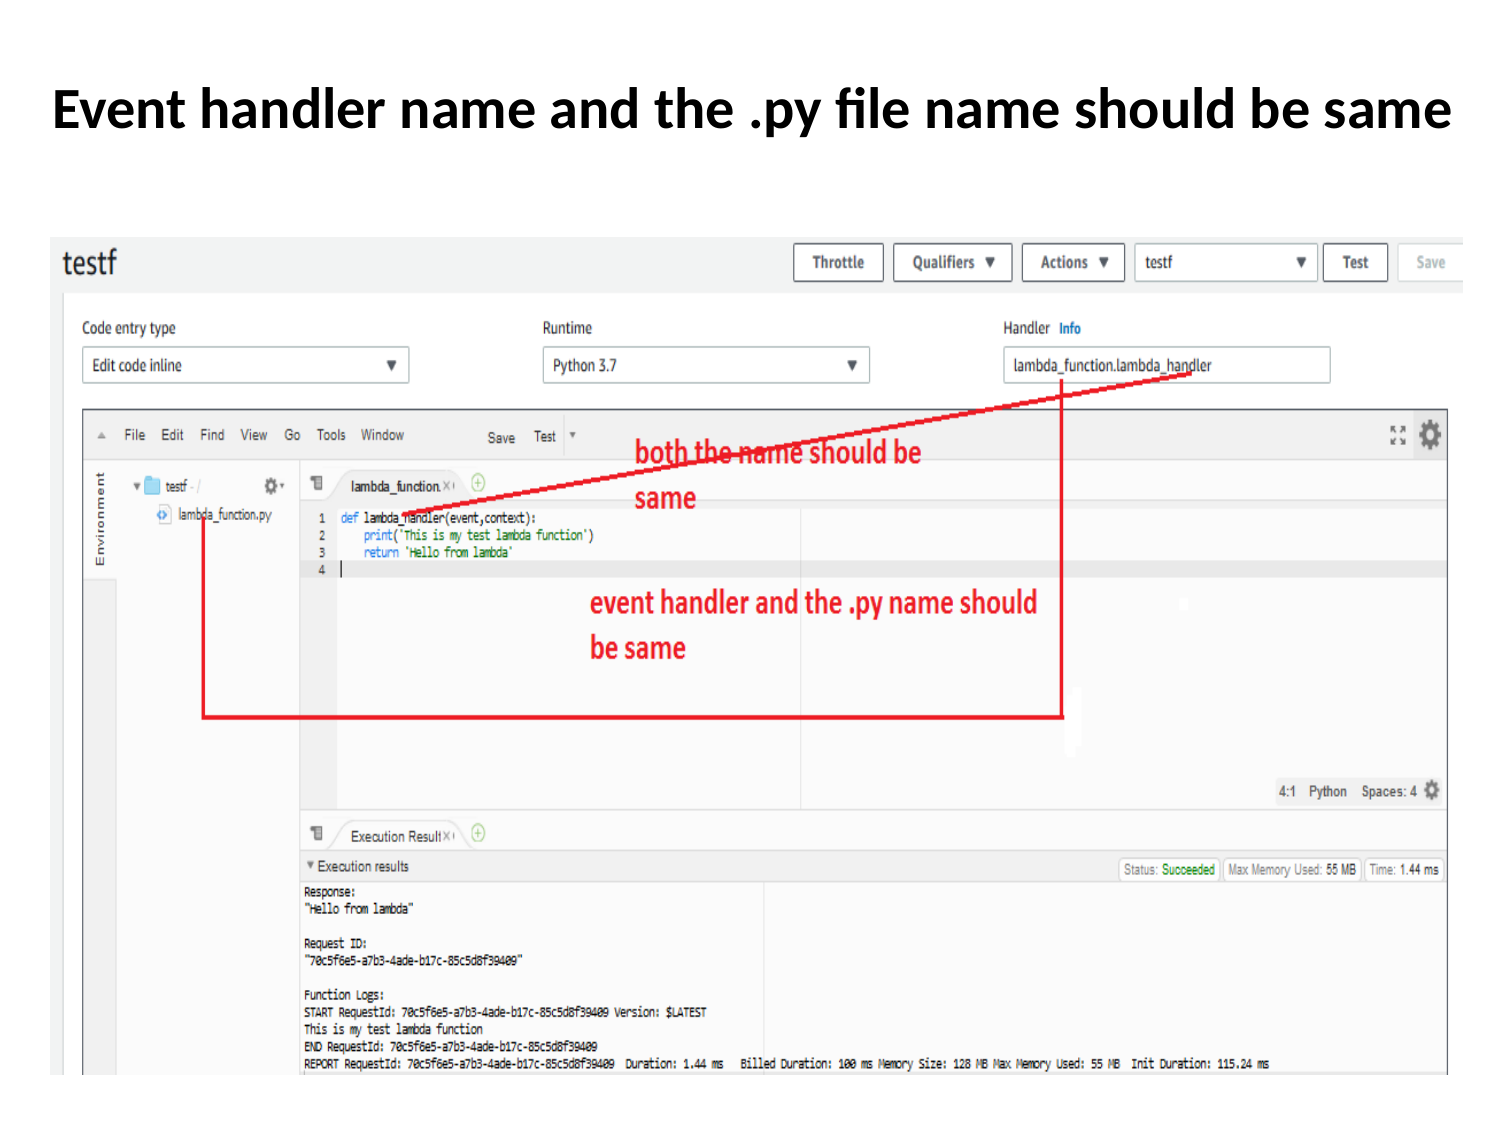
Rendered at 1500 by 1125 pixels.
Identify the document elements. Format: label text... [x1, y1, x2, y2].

text_box Event handler name and the .py file name should be same [37, 62, 1475, 148]
picture [49, 237, 1463, 1076]
